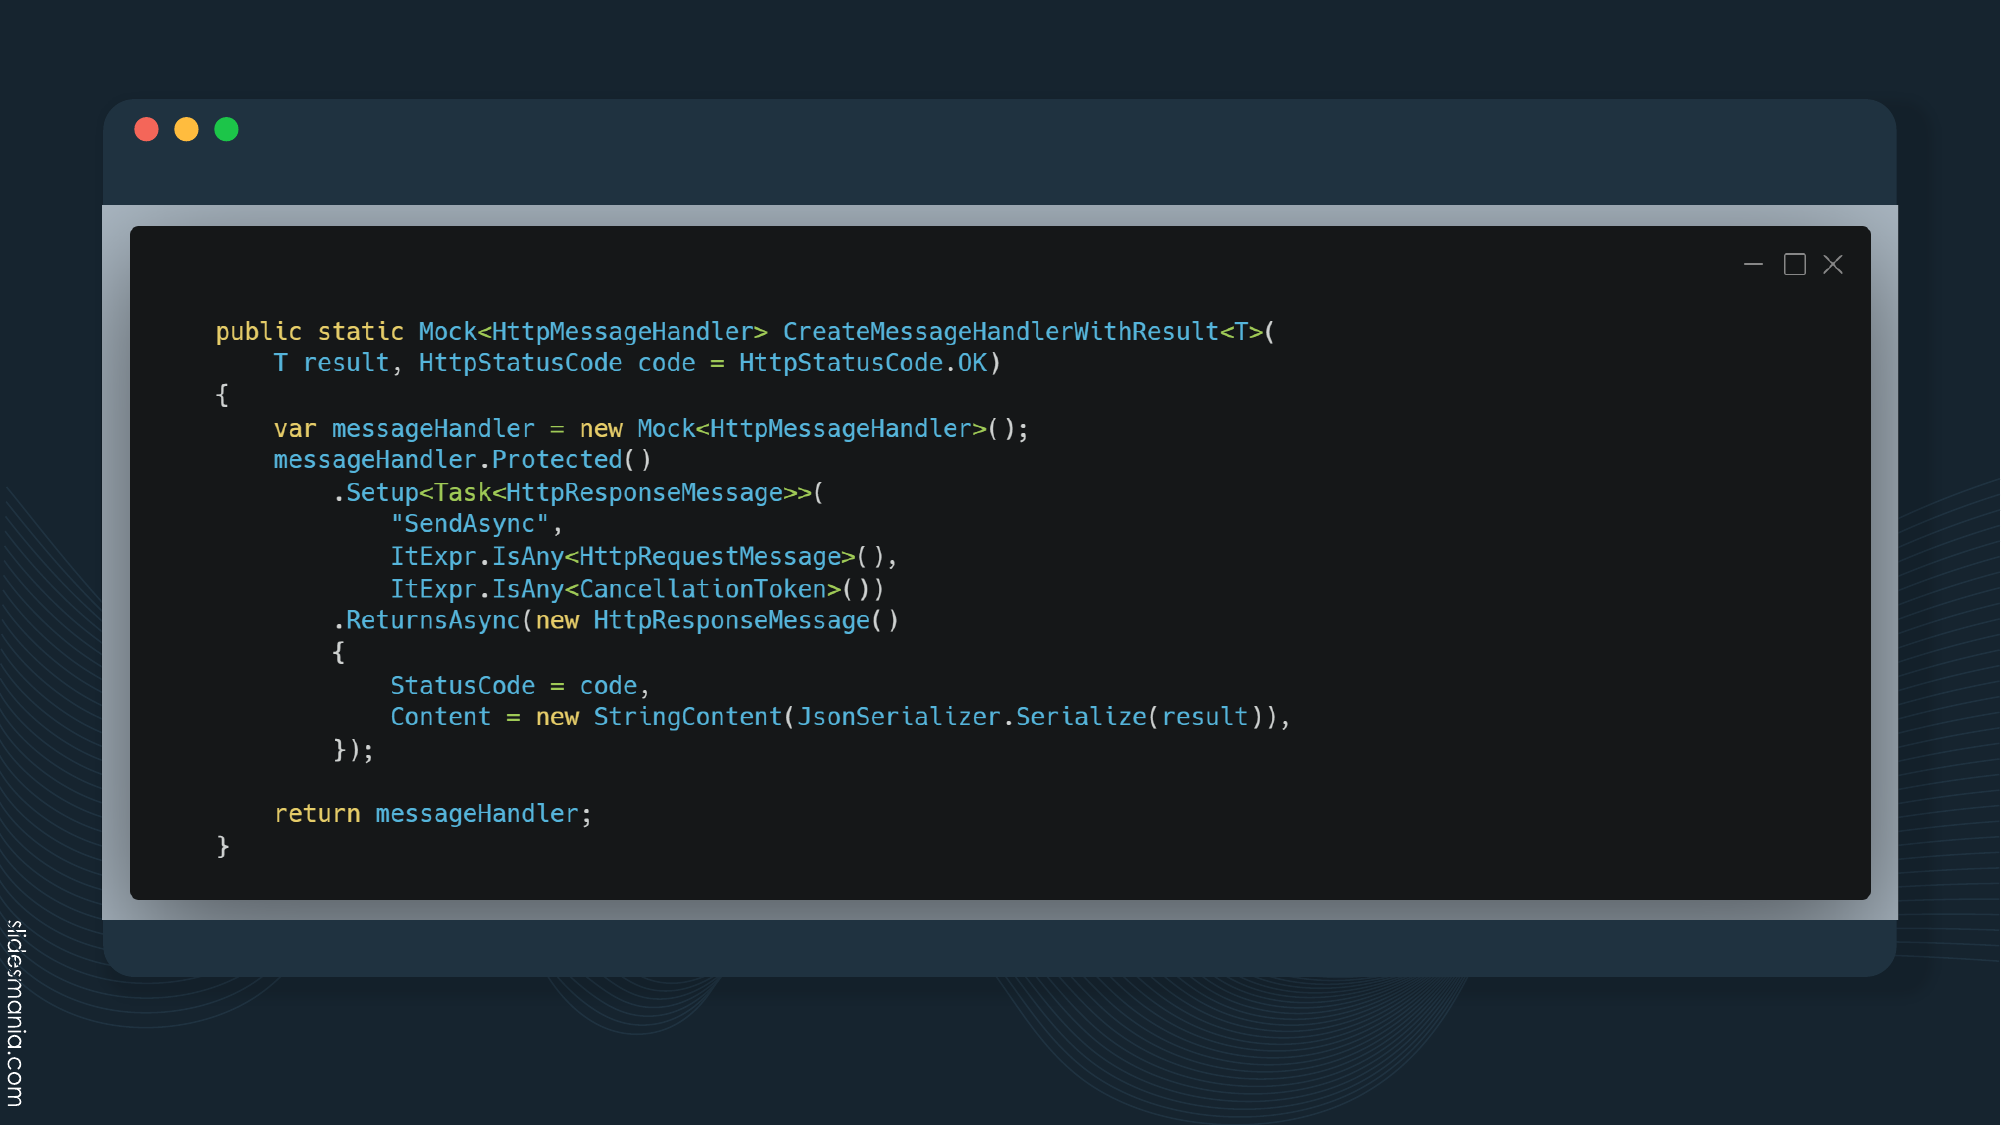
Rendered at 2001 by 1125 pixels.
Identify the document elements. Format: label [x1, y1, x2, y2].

picture [101, 204, 1899, 920]
